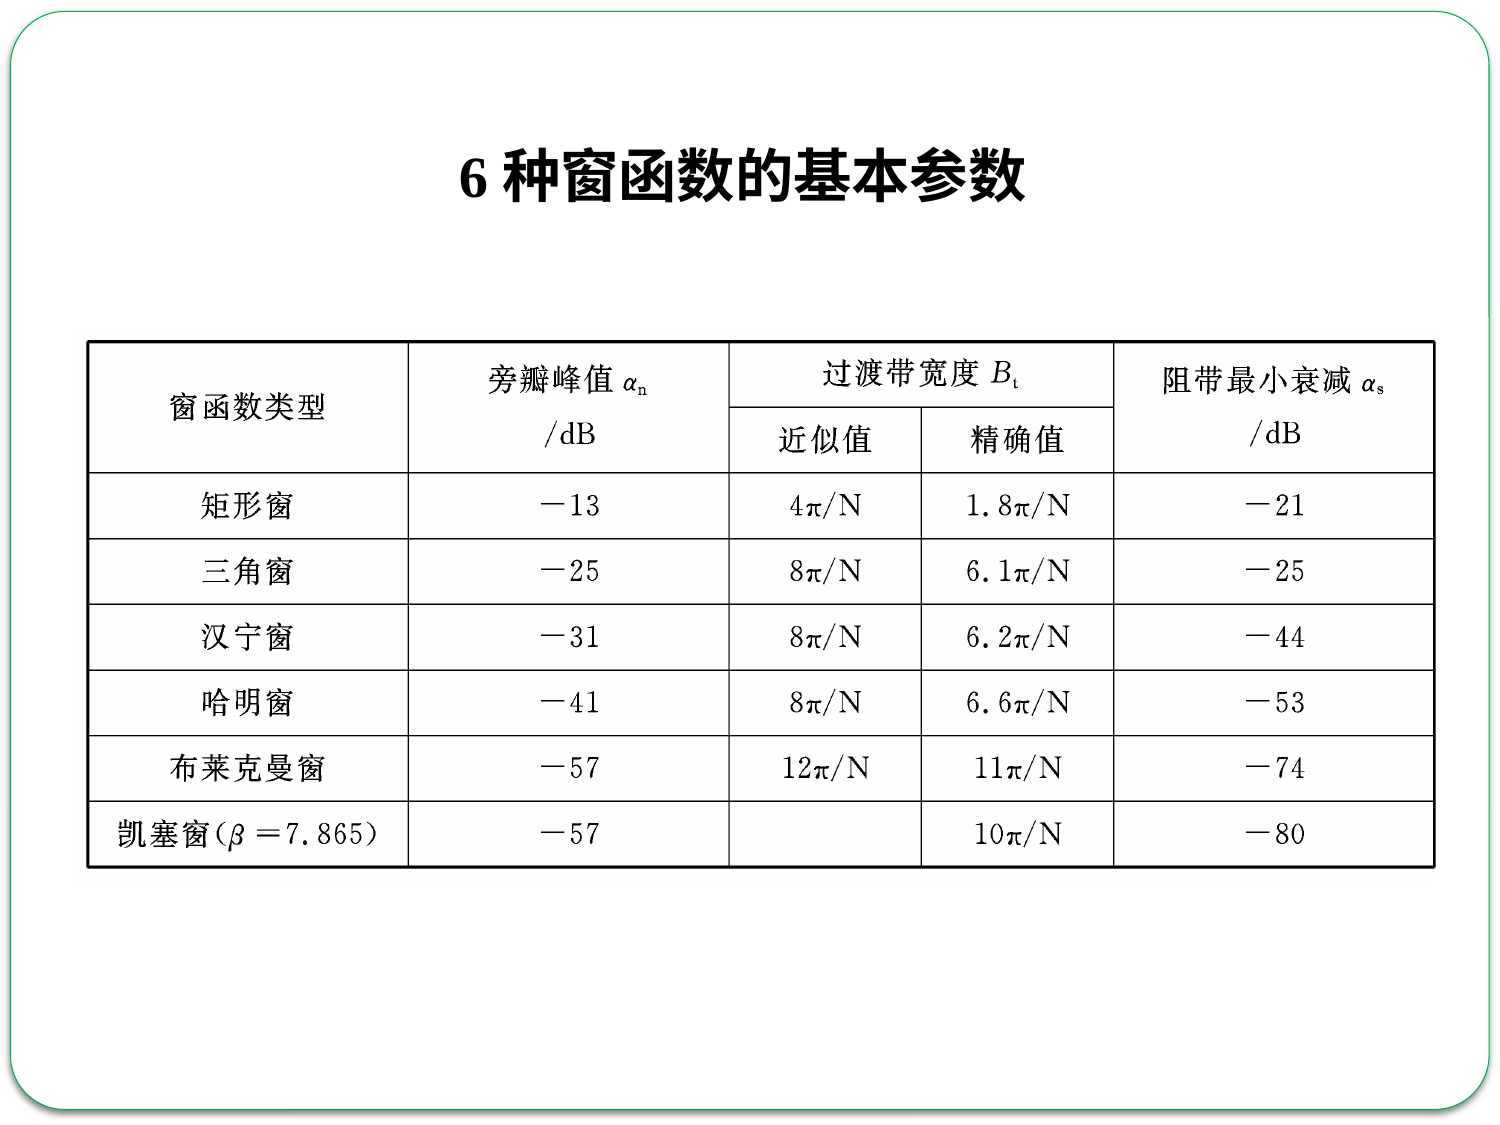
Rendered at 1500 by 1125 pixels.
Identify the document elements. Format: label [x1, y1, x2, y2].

text_box [72, 131, 1436, 882]
